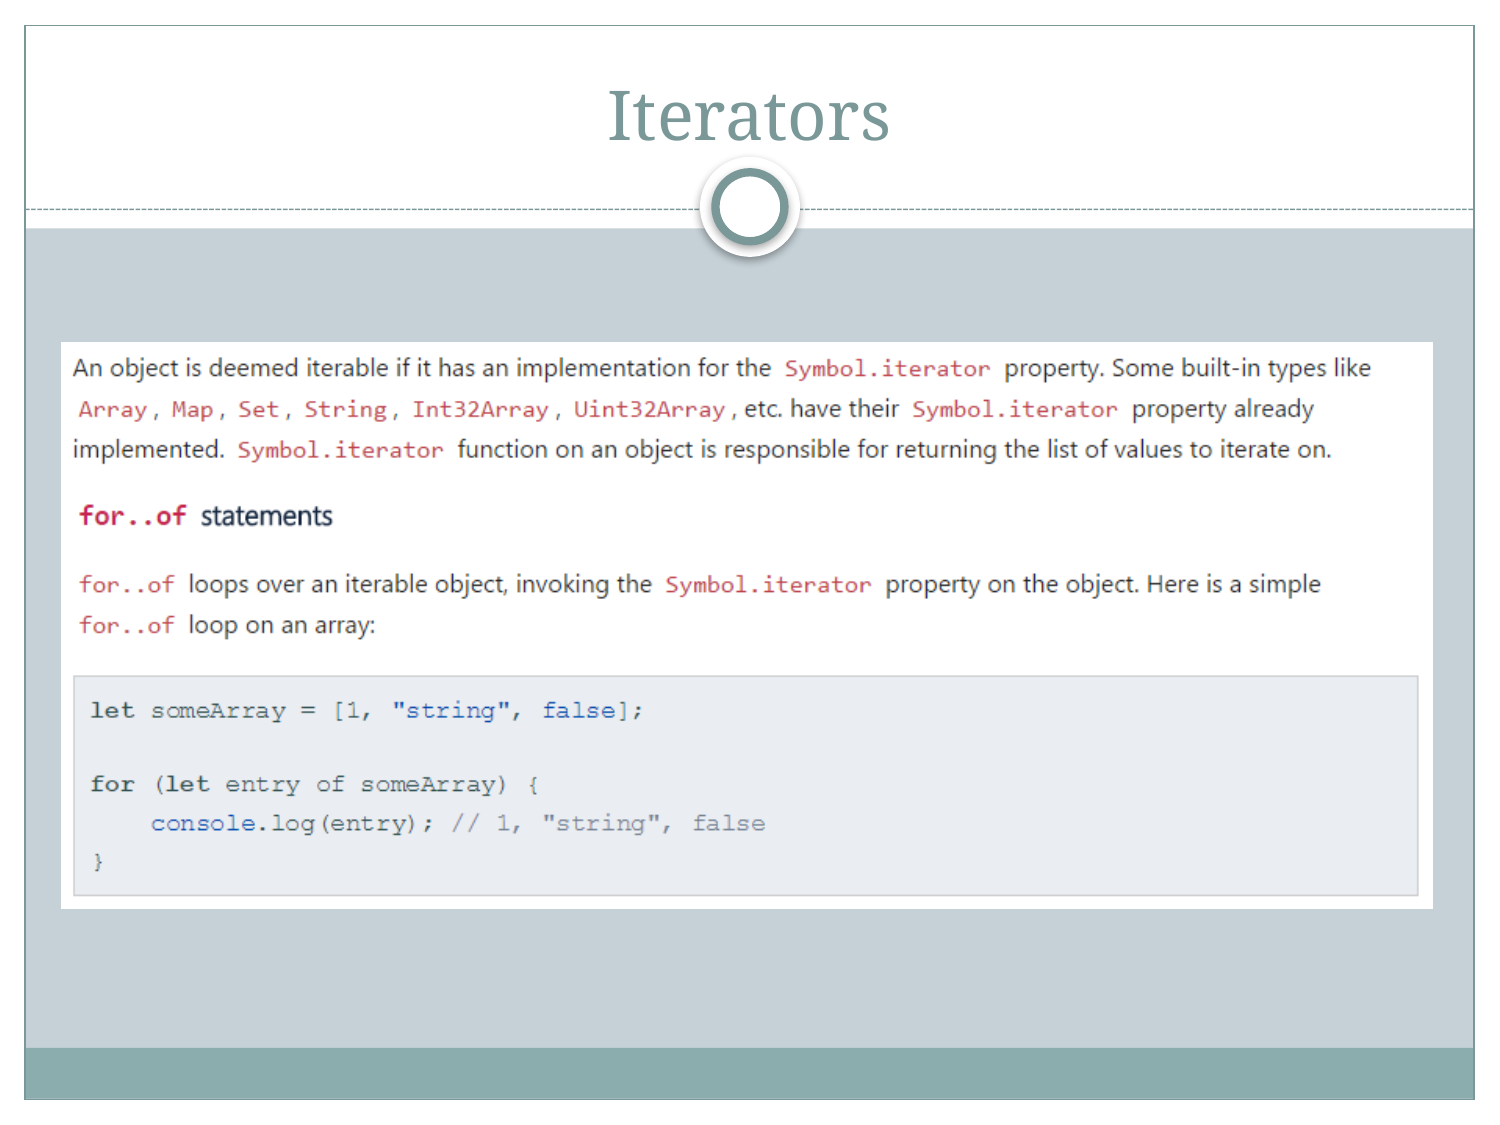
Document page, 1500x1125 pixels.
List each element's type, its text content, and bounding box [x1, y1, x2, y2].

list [61, 342, 1433, 909]
title Iterators [49, 37, 1450, 162]
